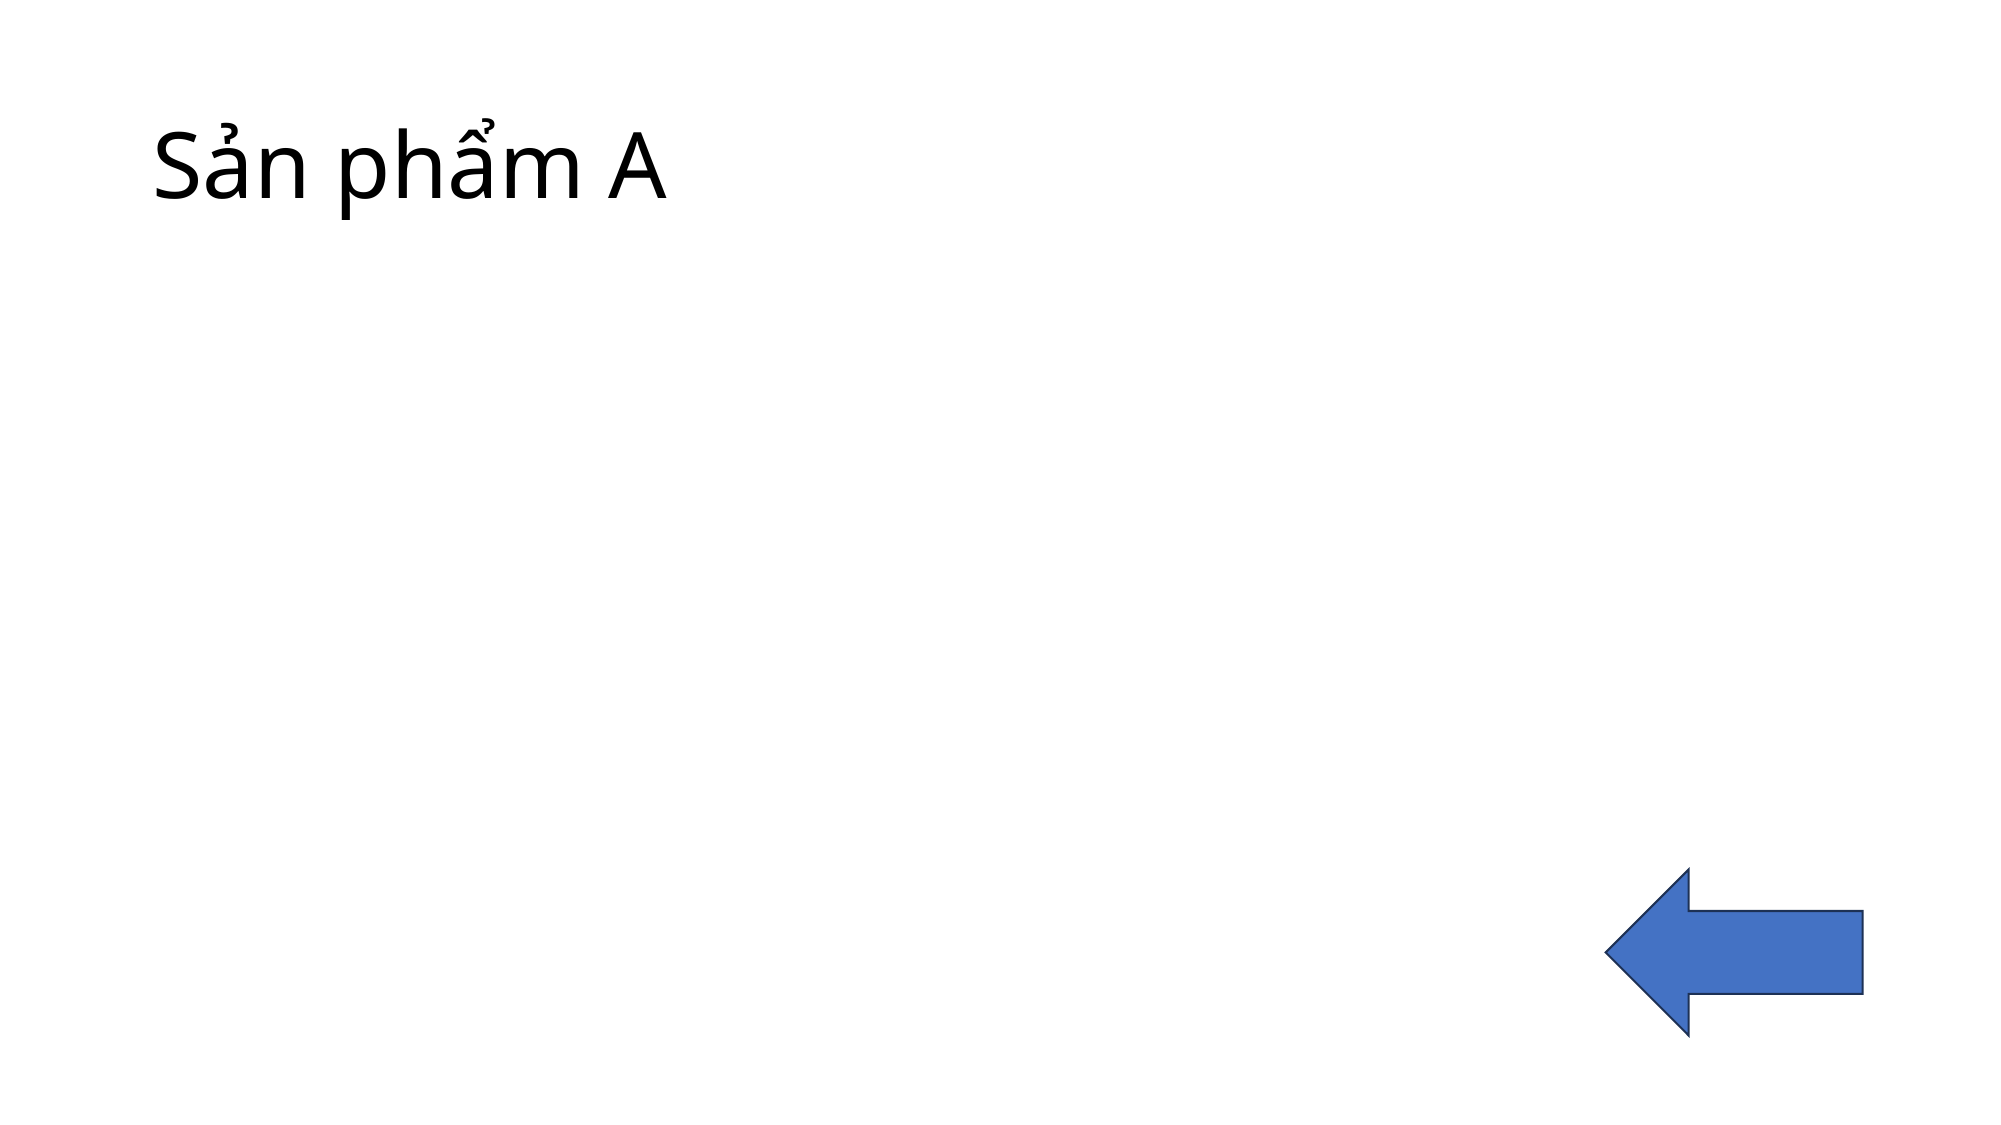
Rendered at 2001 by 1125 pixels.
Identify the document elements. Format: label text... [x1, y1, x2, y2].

title Sản phẩm A [137, 59, 1863, 278]
text_box [1604, 867, 1864, 1038]
